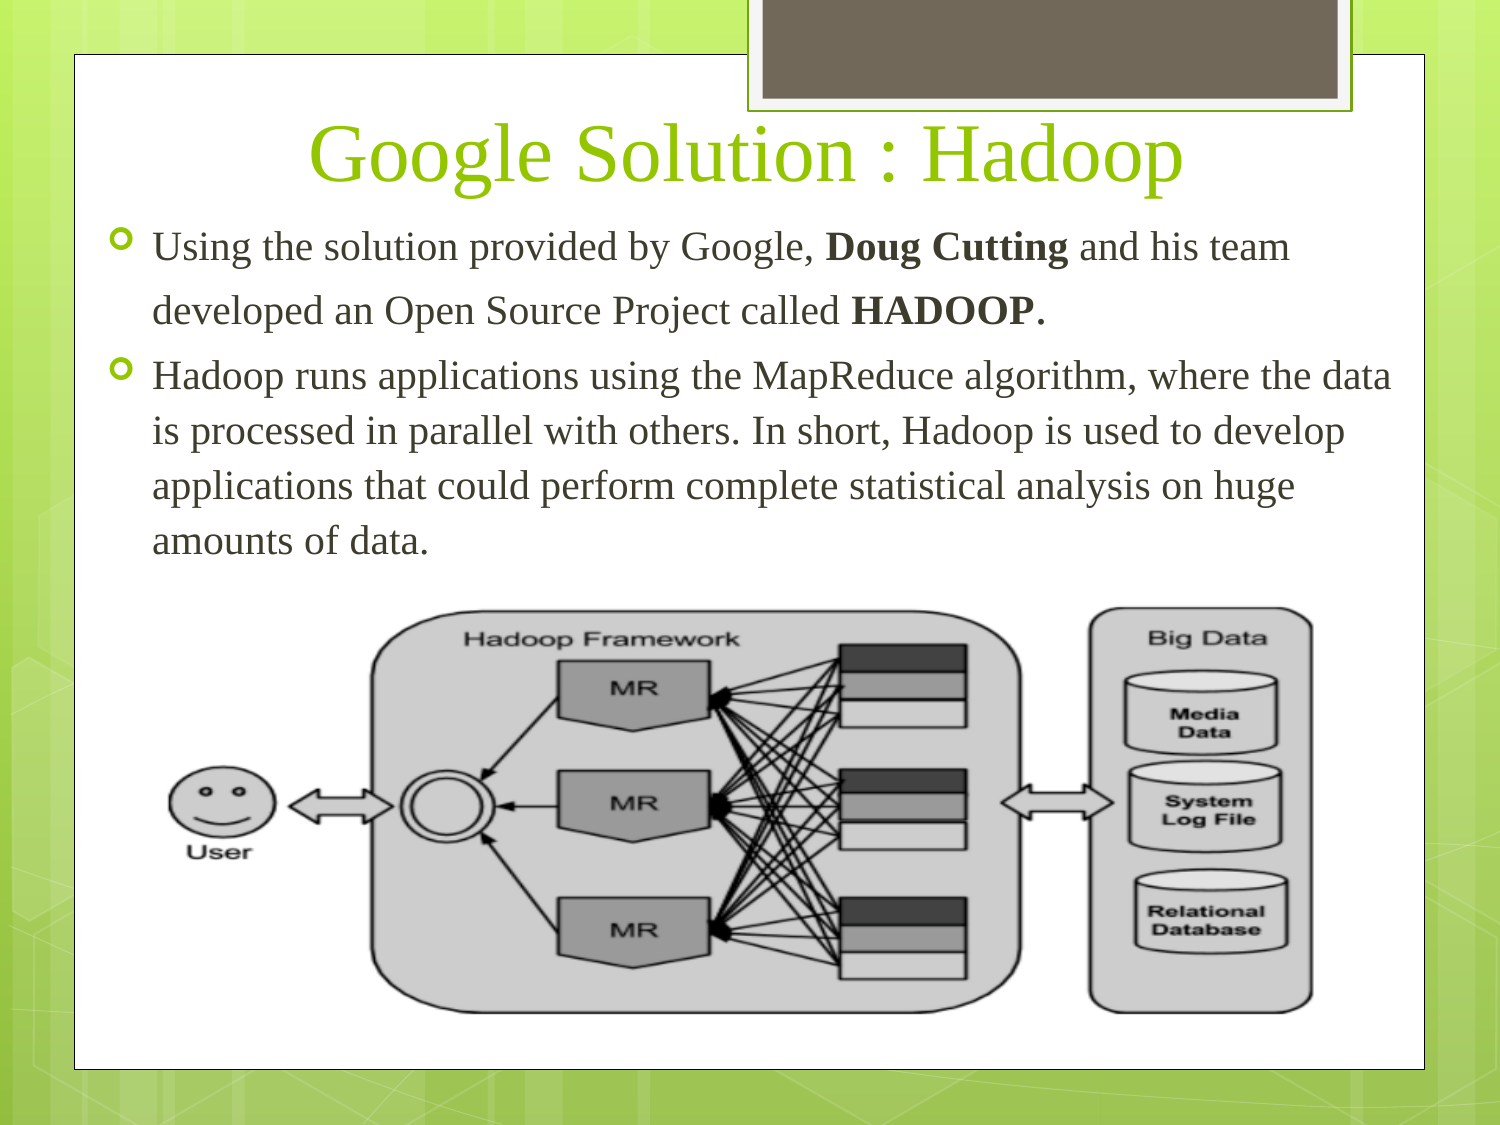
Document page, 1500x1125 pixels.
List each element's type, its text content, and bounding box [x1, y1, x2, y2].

list Using the solution provided by Google, Doug Cutting and his team developed an Open Source Project called HADOOP. Hadoop runs applications using the MapReduce algorithm, where the data is processed in parallel with others. In short, Hadoop is used to develop applications that could perform complete statistical analysis on huge amounts of data. [80, 205, 1417, 570]
title Google Solution : Hadoop [171, 119, 1324, 205]
picture [80, 570, 1417, 1069]
